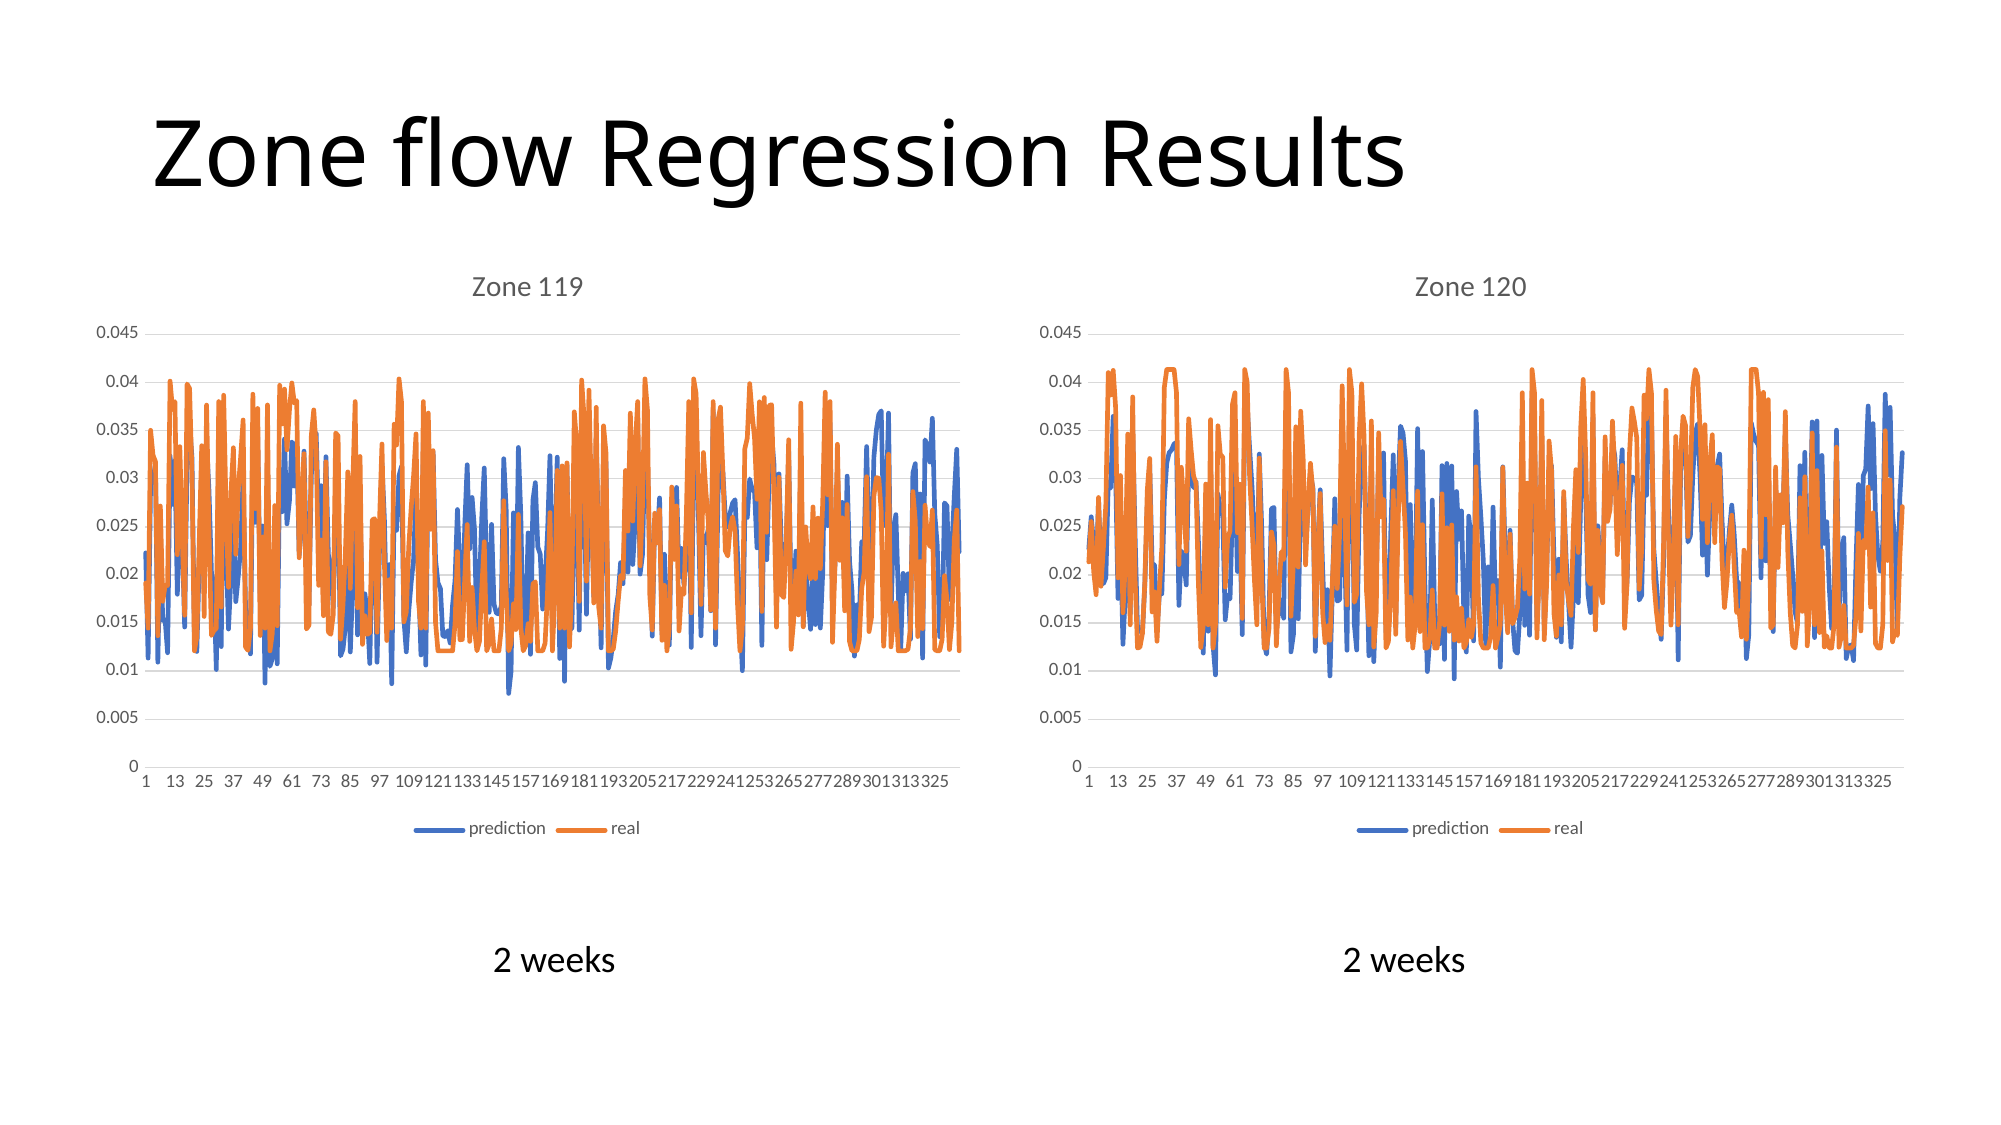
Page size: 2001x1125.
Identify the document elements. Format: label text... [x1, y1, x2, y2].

title Zone flow Regression Results [137, 48, 1863, 266]
chart [78, 245, 979, 846]
text_box 2 weeks [999, 927, 1809, 987]
chart [1021, 245, 1922, 846]
text_box 2 weeks [150, 927, 959, 987]
